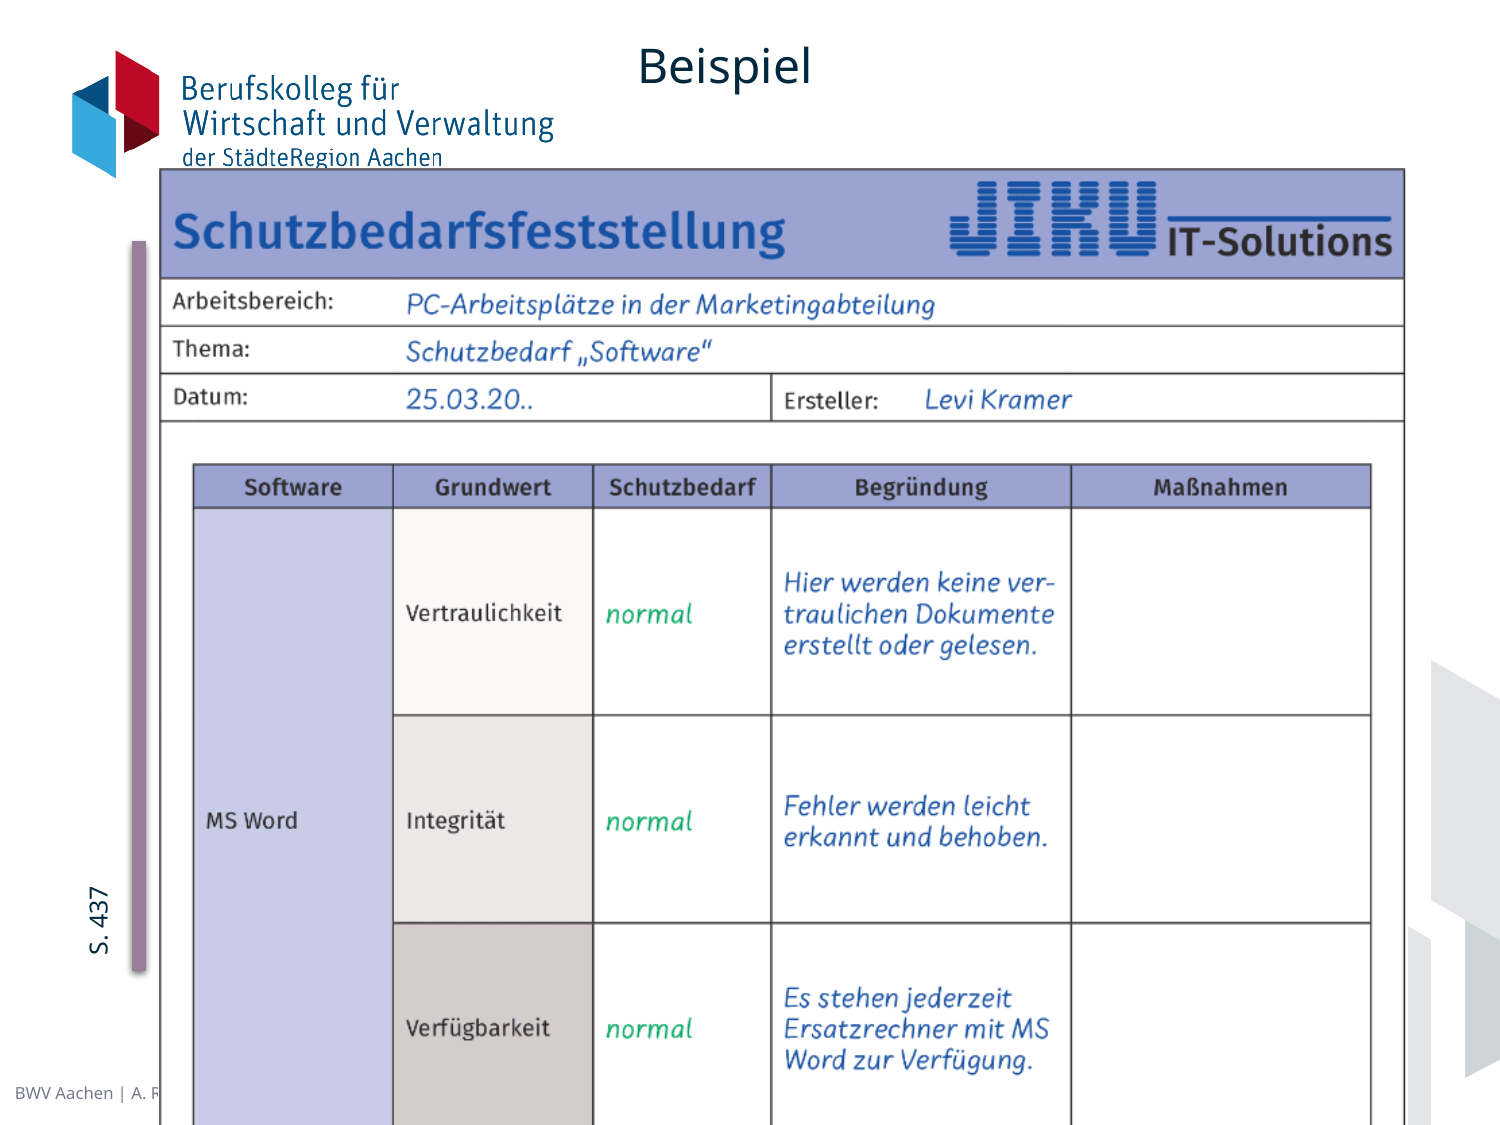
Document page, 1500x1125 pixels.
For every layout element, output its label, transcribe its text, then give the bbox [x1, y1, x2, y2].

picture [157, 167, 1500, 1125]
list S. 437 [76, 255, 121, 971]
title Beispiel [622, 28, 1350, 166]
slide_number BWV Aachen | A. Rollins| J. Kerber [0, 1062, 152, 1123]
